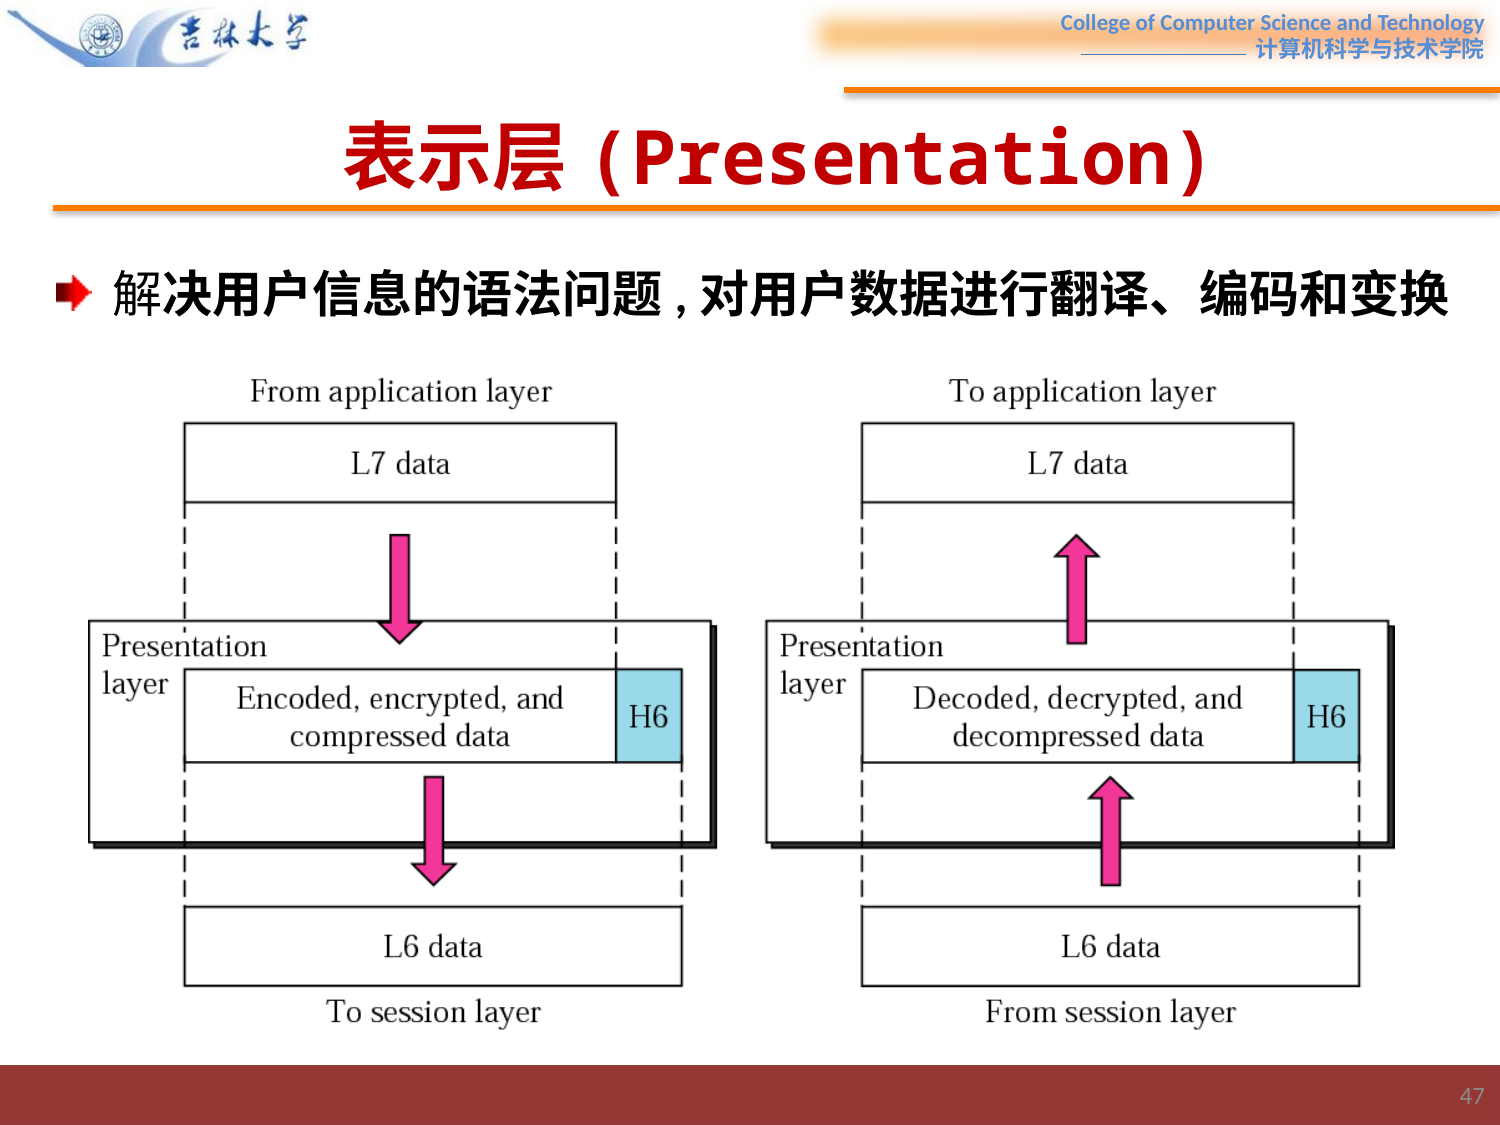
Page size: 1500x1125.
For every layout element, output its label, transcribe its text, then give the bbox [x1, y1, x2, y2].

text_box 47 [1149, 1065, 1500, 1125]
list 解决用户信息的语法问题,对用户数据进行翻译、编码和变换 [41, 255, 1467, 350]
picture [88, 373, 1395, 1032]
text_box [799, 0, 1500, 71]
picture [0, 0, 314, 68]
picture [56, 275, 92, 311]
text_box 表示层(Presentation) [171, 101, 1388, 207]
footer [0, 1063, 1500, 1125]
